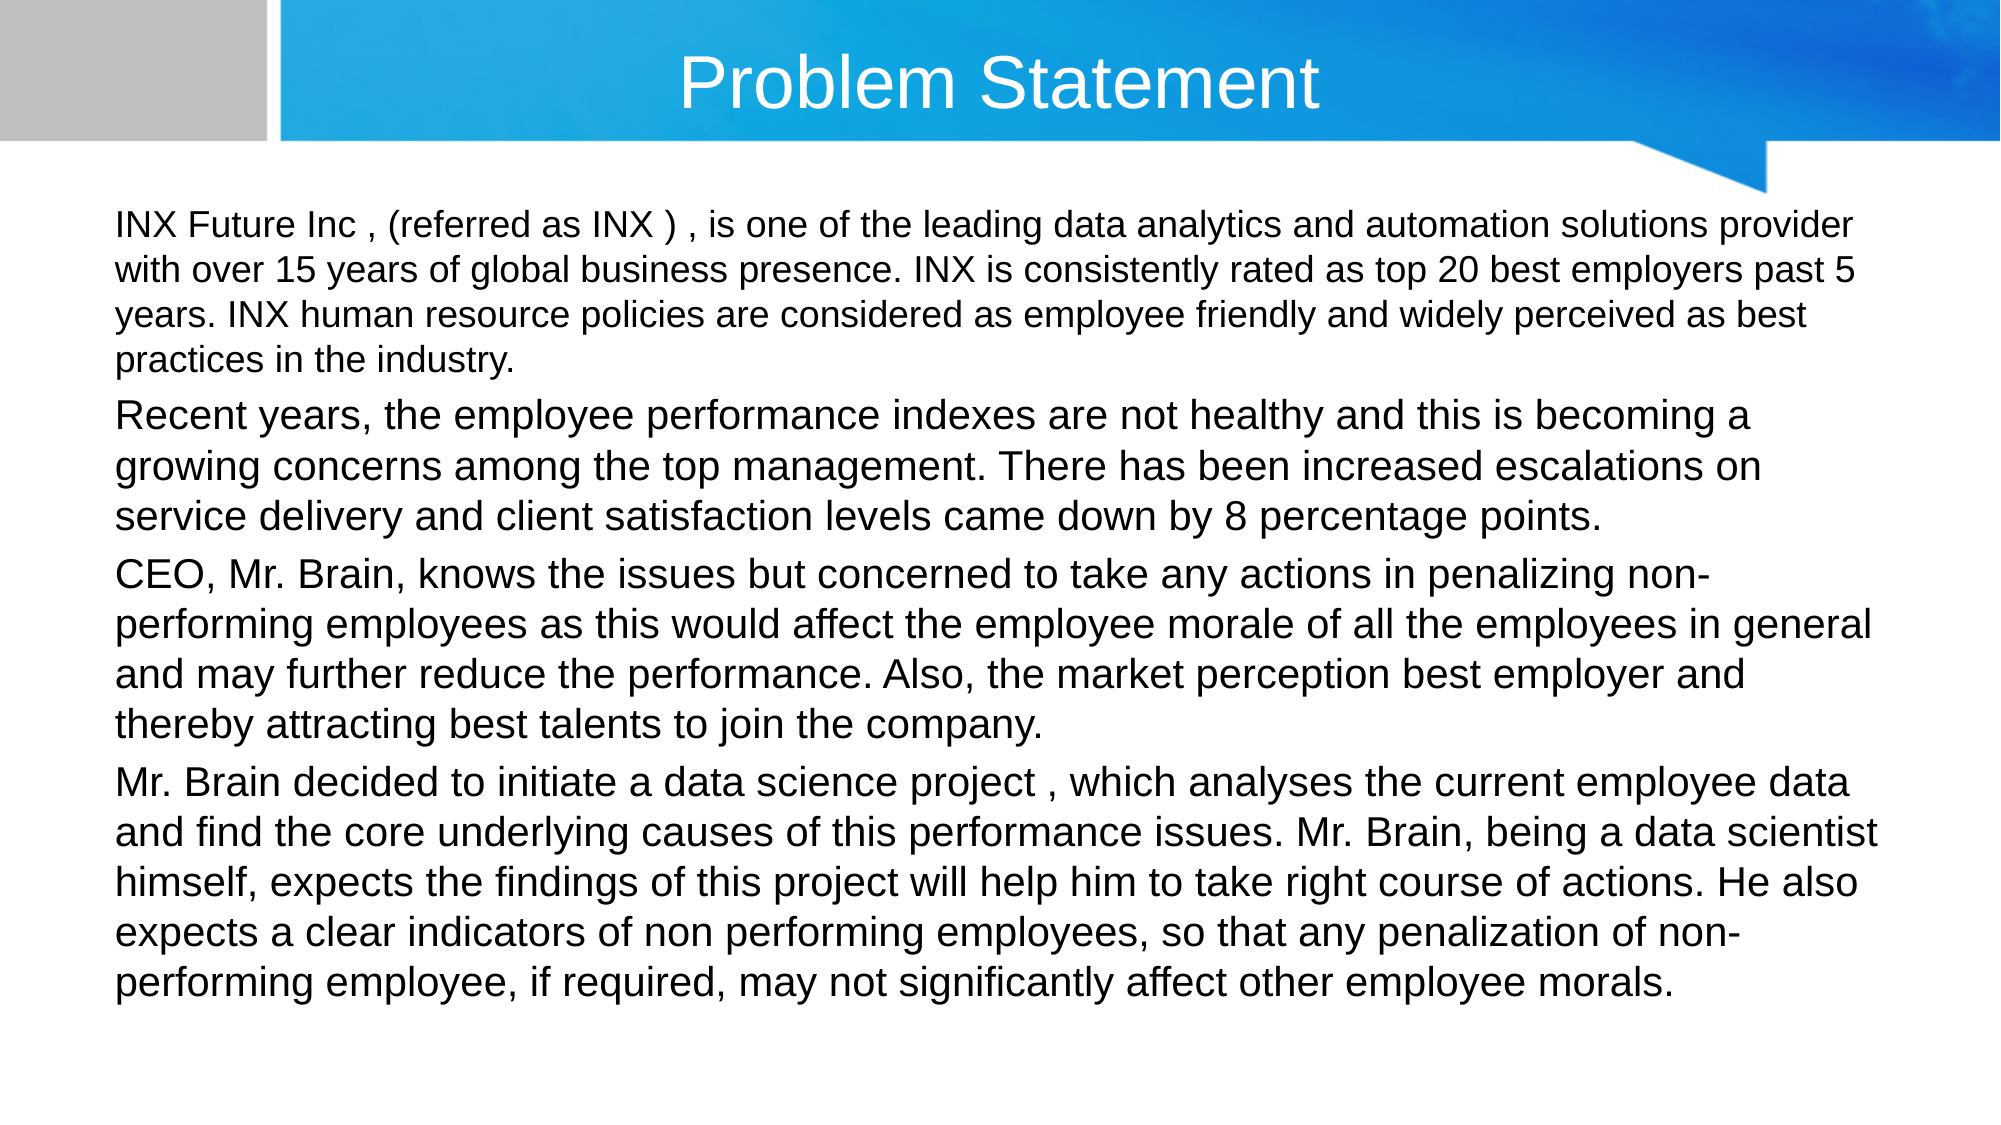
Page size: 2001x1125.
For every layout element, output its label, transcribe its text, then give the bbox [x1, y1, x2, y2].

list INX Future Inc , (referred as INX ) , is one of the leading data analytics and automation solutions provider with over 15 years of global business presence. INX is consistently rated as top 20 best employers past 5 years. INX human resource policies are considered as employee friendly and widely perceived as best practices in the industry. Recent years, the employee performance indexes are not healthy and this is becoming a growing concerns among the top management. There has been increased escalations on service delivery and client satisfaction levels came down by 8 percentage points. CEO, Mr. Brain, knows the issues but concerned to take any actions in penalizing non-performing employees as this would affect the employee morale of all the employees in general and may further reduce the performance. Also, the market perception best employer and thereby attracting best talents to join the company. Mr. Brain decided to initiate a data science project , which analyses the current employee data and find the core underlying causes of this performance issues. Mr. Brain, being a data scientist himself, expects the findings of this project will help him to take right course of actions. He also expects a clear indicators of non performing employees, so that any penalization of non-performing employee, if required, may not significantly affect other employee morals. [99, 192, 1901, 1078]
title Problem Statement [99, 30, 1901, 127]
picture [0, 0, 2000, 1125]
